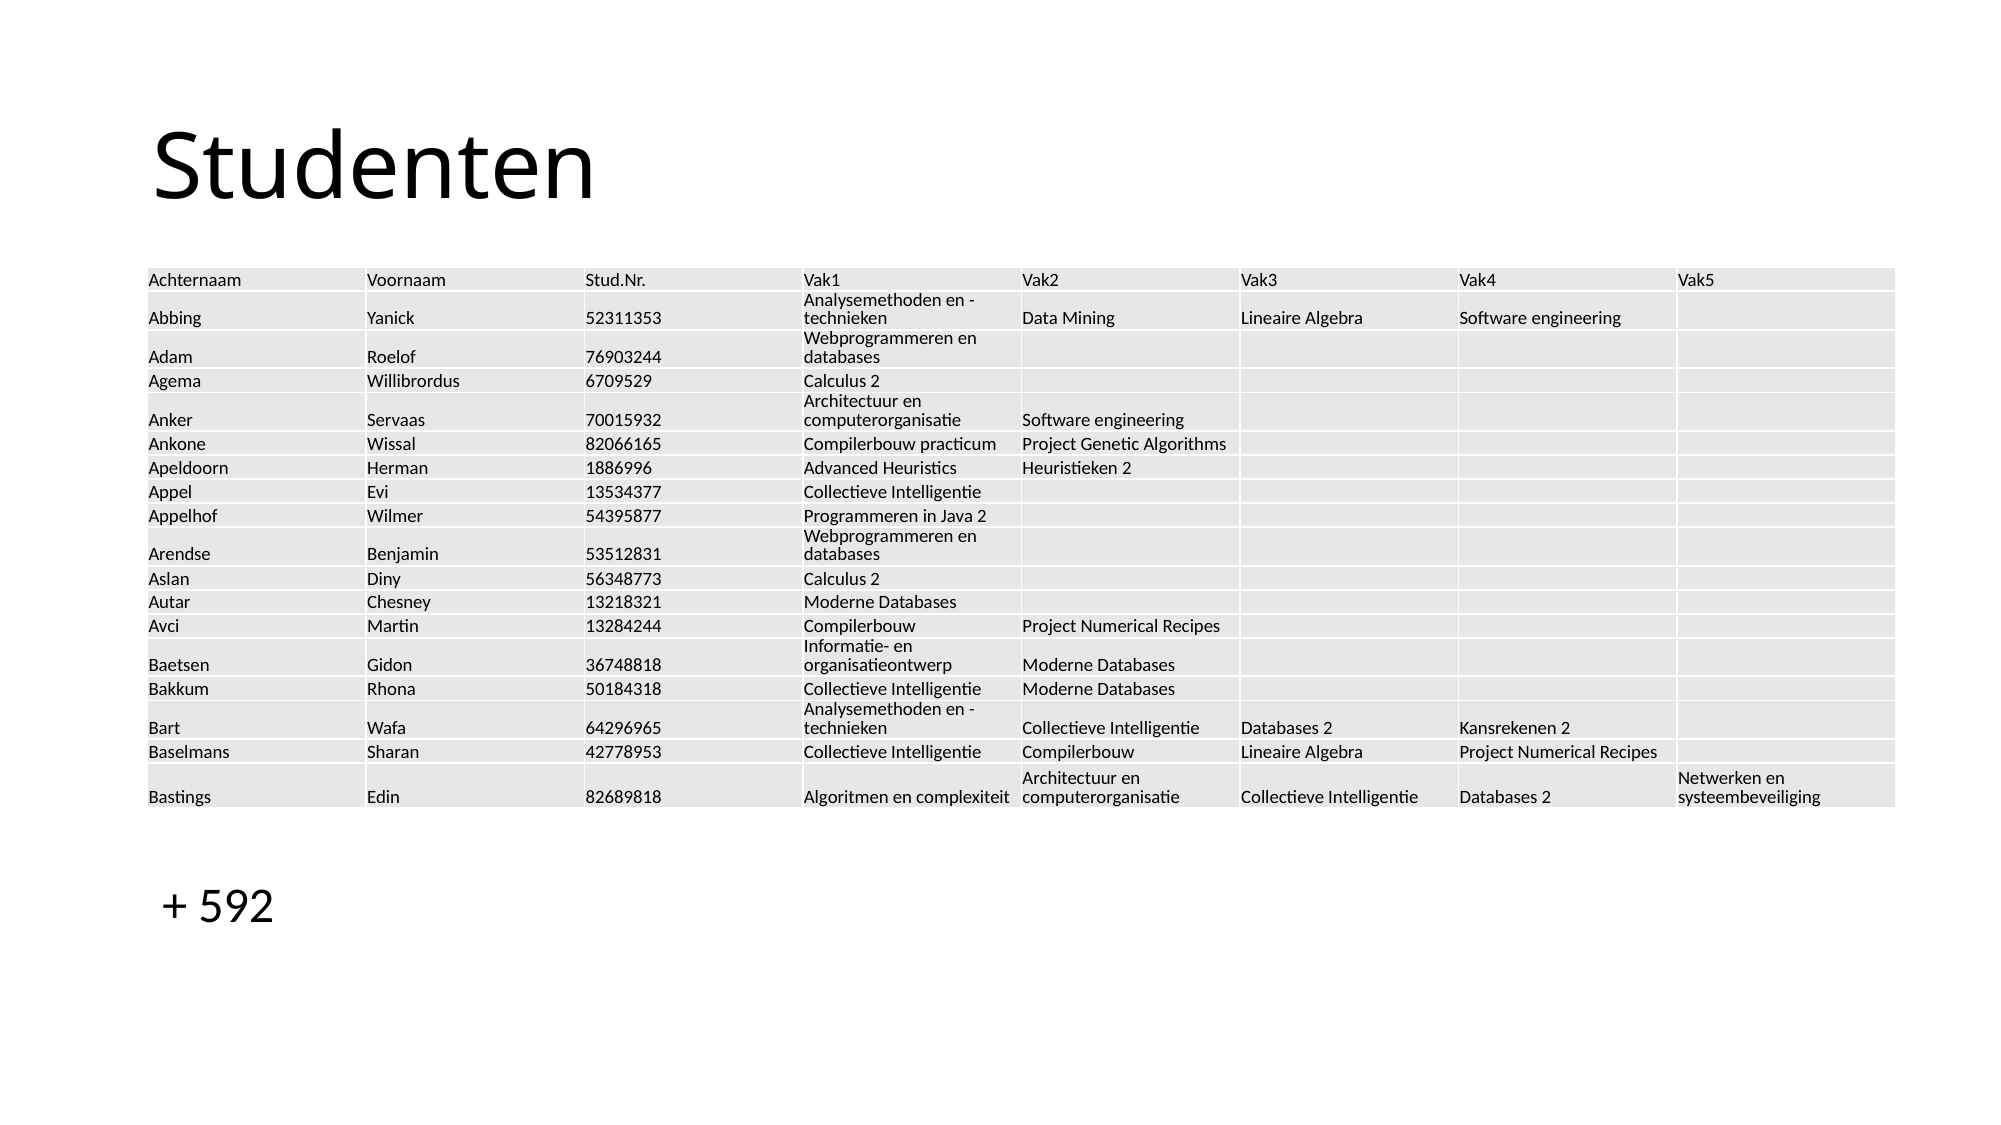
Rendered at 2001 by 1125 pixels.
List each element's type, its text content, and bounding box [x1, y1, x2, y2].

table_cell Algoritmen en complexiteit [804, 764, 1021, 807]
table_cell Avci [148, 615, 365, 637]
table_cell Software engineering [1459, 292, 1676, 329]
table_cell Diny [367, 567, 584, 589]
table_cell [1678, 528, 1895, 565]
table_cell Compilerbouw [1022, 740, 1239, 762]
table_cell [1678, 393, 1895, 430]
table_header Vak3 [1241, 268, 1458, 290]
table_cell Servaas [367, 393, 584, 430]
table_cell 13284244 [585, 615, 802, 637]
table_cell [1678, 480, 1895, 502]
table_cell Willibrordus [367, 369, 584, 392]
table_cell [1241, 639, 1458, 675]
table_cell Benjamin [367, 528, 584, 565]
table_cell [1678, 591, 1895, 613]
table_cell Roelof [367, 331, 584, 367]
table_cell Appel [148, 480, 365, 502]
table_cell Herman [367, 456, 584, 478]
table_cell 82066165 [585, 432, 802, 454]
table_cell Webprogrammeren en databases [804, 331, 1021, 367]
table_cell Baselmans [148, 740, 365, 762]
table_cell [1459, 567, 1676, 589]
table_cell [1678, 456, 1895, 478]
table_cell Sharan [367, 740, 584, 762]
table_cell 1886996 [585, 456, 802, 478]
table_cell [1241, 528, 1458, 565]
table_cell 42778953 [585, 740, 802, 762]
table_cell [1459, 504, 1676, 526]
table_cell Autar [148, 591, 365, 613]
table_cell [1678, 740, 1895, 762]
table_cell [1241, 677, 1458, 700]
table_cell 6709529 [585, 369, 802, 392]
table_cell Collectieve Intelligentie [1241, 764, 1458, 807]
table_cell Architectuur en computerorganisatie [804, 393, 1021, 430]
table_cell Compilerbouw practicum [804, 432, 1021, 454]
table_cell Heuristieken 2 [1022, 456, 1239, 478]
table_cell Arendse [148, 528, 365, 565]
table_cell 53512831 [585, 528, 802, 565]
text_box + 592 [147, 865, 332, 941]
table_cell 64296965 [585, 701, 802, 738]
table_cell [1678, 677, 1895, 700]
table_cell [1241, 369, 1458, 392]
table_cell 70015932 [585, 393, 802, 430]
table_cell 36748818 [585, 639, 802, 675]
table_cell 13534377 [585, 480, 802, 502]
table_header Achternaam [148, 268, 365, 290]
table_cell Collectieve Intelligentie [804, 740, 1021, 762]
table_cell [1459, 331, 1676, 367]
table_cell [1678, 369, 1895, 392]
table_cell Webprogrammeren en databases [804, 528, 1021, 565]
table_cell Appelhof [148, 504, 365, 526]
table_cell Kansrekenen 2 [1459, 701, 1676, 738]
table_cell Apeldoorn [148, 456, 365, 478]
table_cell Aslan [148, 567, 365, 589]
table_cell [1241, 432, 1458, 454]
table_cell [1241, 331, 1458, 367]
table_cell Rhona [367, 677, 584, 700]
table_cell Project Numerical Recipes [1459, 740, 1676, 762]
table_cell [1678, 639, 1895, 675]
table_cell Lineaire Algebra [1241, 292, 1458, 329]
table_cell 52311353 [585, 292, 802, 329]
table_header Vak5 [1678, 268, 1895, 290]
table_cell 13218321 [585, 591, 802, 613]
table_cell [1678, 331, 1895, 367]
table_header Voornaam [367, 268, 584, 290]
table_cell [1678, 615, 1895, 637]
table_cell [1678, 701, 1895, 738]
table_cell [1022, 567, 1239, 589]
table_cell Software engineering [1022, 393, 1239, 430]
table_cell Wilmer [367, 504, 584, 526]
table_cell Informatie- en organisatieontwerp [804, 639, 1021, 675]
table_cell [1241, 615, 1458, 637]
table_cell [1678, 567, 1895, 589]
table_cell [1459, 677, 1676, 700]
table_cell Databases 2 [1241, 701, 1458, 738]
table_cell Architectuur en computerorganisatie [1022, 764, 1239, 807]
table_cell Anker [148, 393, 365, 430]
table_header Vak4 [1459, 268, 1676, 290]
table_cell [1678, 292, 1895, 329]
table_cell [1459, 456, 1676, 478]
table_cell [1022, 528, 1239, 565]
table_cell Moderne Databases [1022, 677, 1239, 700]
table_cell Chesney [367, 591, 584, 613]
table_cell Netwerken en systeembeveiliging [1678, 764, 1895, 807]
table_cell Data Mining [1022, 292, 1239, 329]
table_cell Lineaire Algebra [1241, 740, 1458, 762]
table_cell [1678, 432, 1895, 454]
table_cell [1022, 480, 1239, 502]
table_cell [1678, 504, 1895, 526]
table_cell [1241, 567, 1458, 589]
table_cell [1241, 504, 1458, 526]
table_cell [1459, 615, 1676, 637]
table_cell 76903244 [585, 331, 802, 367]
table_cell Collectieve Intelligentie [804, 480, 1021, 502]
table_cell Baetsen [148, 639, 365, 675]
table_cell Collectieve Intelligentie [1022, 701, 1239, 738]
table_cell [1022, 369, 1239, 392]
table_cell Compilerbouw [804, 615, 1021, 637]
table_cell Edin [367, 764, 584, 807]
table_cell Moderne Databases [804, 591, 1021, 613]
table_cell Calculus 2 [804, 369, 1021, 392]
table_cell [1022, 504, 1239, 526]
table_cell Bastings [148, 764, 365, 807]
table_cell Ankone [148, 432, 365, 454]
table_cell Project Genetic Algorithms [1022, 432, 1239, 454]
table_cell [1459, 480, 1676, 502]
table_header Vak1 [804, 268, 1021, 290]
table_cell Wafa [367, 701, 584, 738]
table_header Vak2 [1022, 268, 1239, 290]
table_cell Martin [367, 615, 584, 637]
table_cell [1022, 591, 1239, 613]
table_cell [1459, 528, 1676, 565]
table_cell Databases 2 [1459, 764, 1676, 807]
table_header Stud.Nr. [585, 268, 802, 290]
table_cell Calculus 2 [804, 567, 1021, 589]
table_cell [1241, 393, 1458, 430]
table_cell Adam [148, 331, 365, 367]
table_cell [1459, 393, 1676, 430]
table_cell Evi [367, 480, 584, 502]
table_cell Bart [148, 701, 365, 738]
table_cell [1459, 369, 1676, 392]
table_cell 82689818 [585, 764, 802, 807]
table_cell [1241, 480, 1458, 502]
table_cell [1241, 456, 1458, 478]
table_cell Wissal [367, 432, 584, 454]
table_cell Gidon [367, 639, 584, 675]
table_cell Analysemethoden en -technieken [804, 292, 1021, 329]
table_cell Yanick [367, 292, 584, 329]
table_cell Collectieve Intelligentie [804, 677, 1021, 700]
table_cell Project Numerical Recipes [1022, 615, 1239, 637]
table_cell Advanced Heuristics [804, 456, 1021, 478]
table_cell Agema [148, 369, 365, 392]
table_cell [1241, 591, 1458, 613]
table_cell Analysemethoden en -technieken [804, 701, 1021, 738]
table_cell [1459, 639, 1676, 675]
title Studenten [137, 59, 1863, 278]
table_cell [1022, 331, 1239, 367]
table_cell [1459, 591, 1676, 613]
table_cell Programmeren in Java 2 [804, 504, 1021, 526]
table_cell 56348773 [585, 567, 802, 589]
table_cell Bakkum [148, 677, 365, 700]
table_cell [1459, 432, 1676, 454]
table_cell 54395877 [585, 504, 802, 526]
table_cell 50184318 [585, 677, 802, 700]
table_cell Moderne Databases [1022, 639, 1239, 675]
table_cell Abbing [148, 292, 365, 329]
